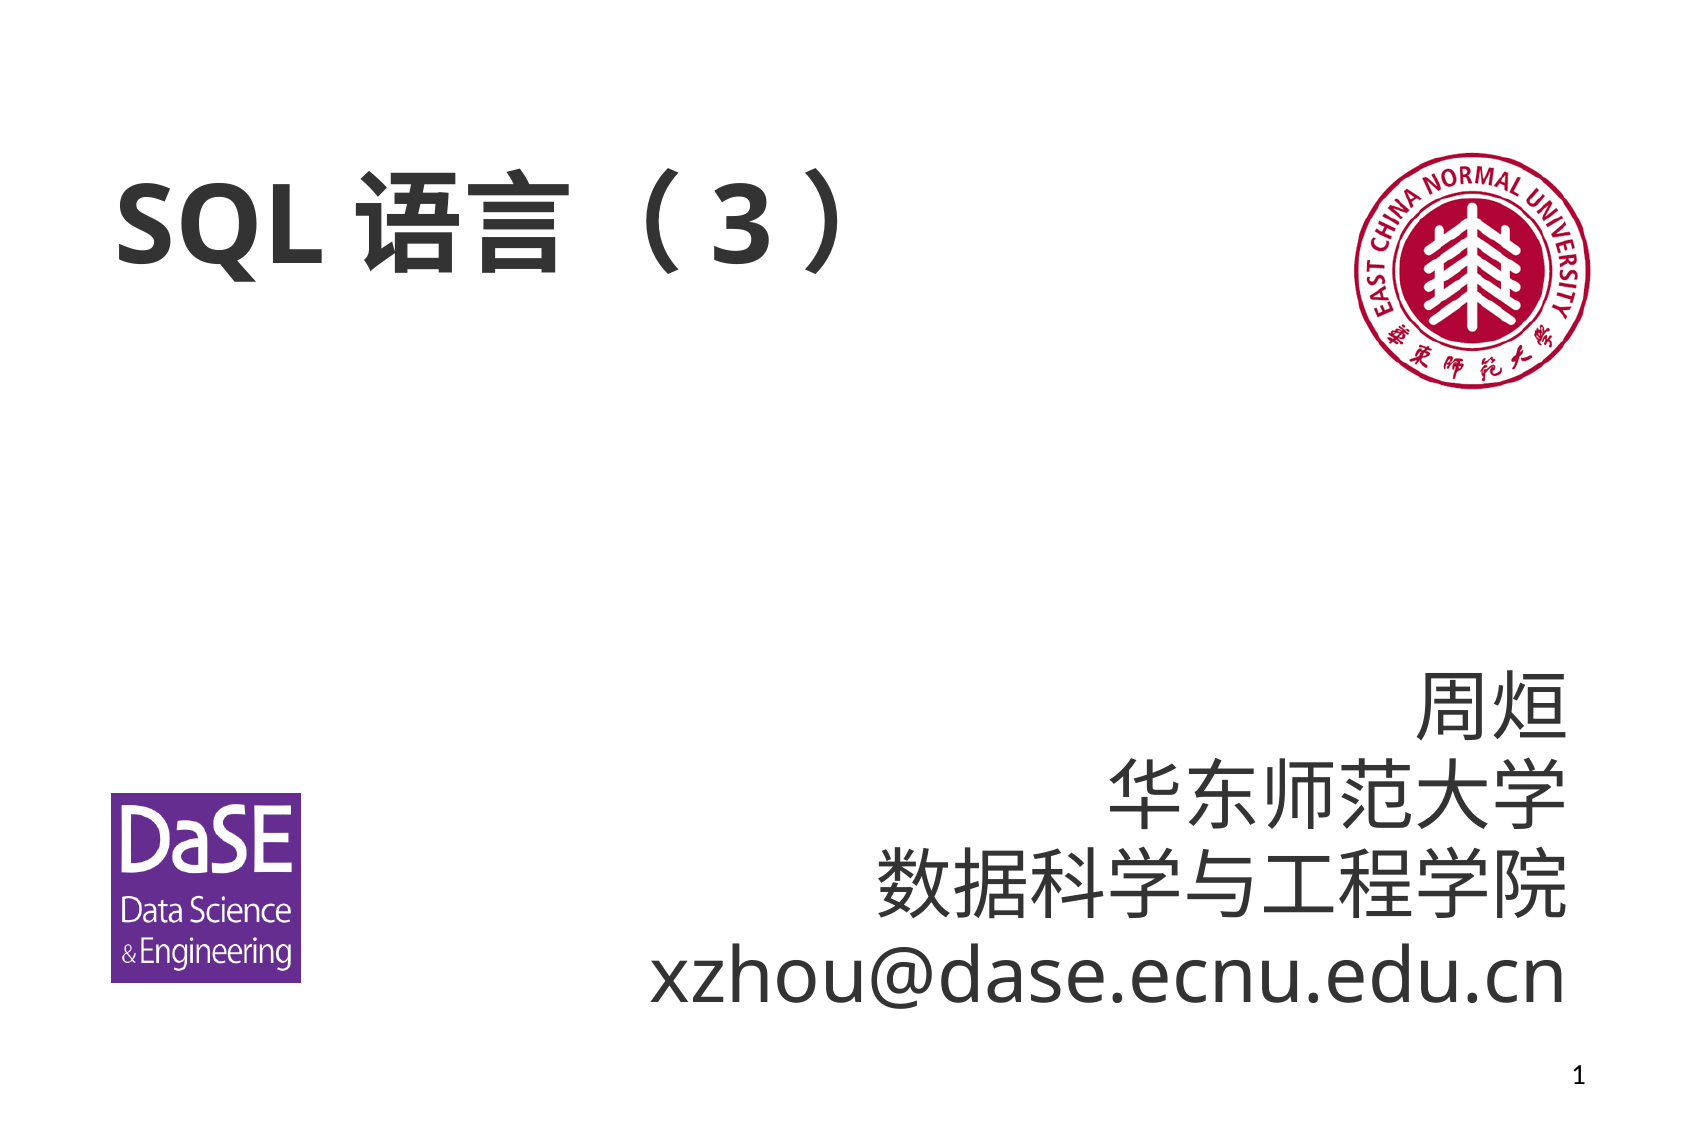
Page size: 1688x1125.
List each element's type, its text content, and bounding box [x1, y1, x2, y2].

text_box 周烜 华东师范大学 数据科学与工程学院 xzhou@dase.ecnu.edu.cn [477, 462, 1600, 929]
text_box SQL语言（3） [84, 138, 1338, 1006]
picture [1337, 137, 1604, 404]
slide_number 1 [1209, 1042, 1604, 1103]
picture [110, 793, 301, 984]
